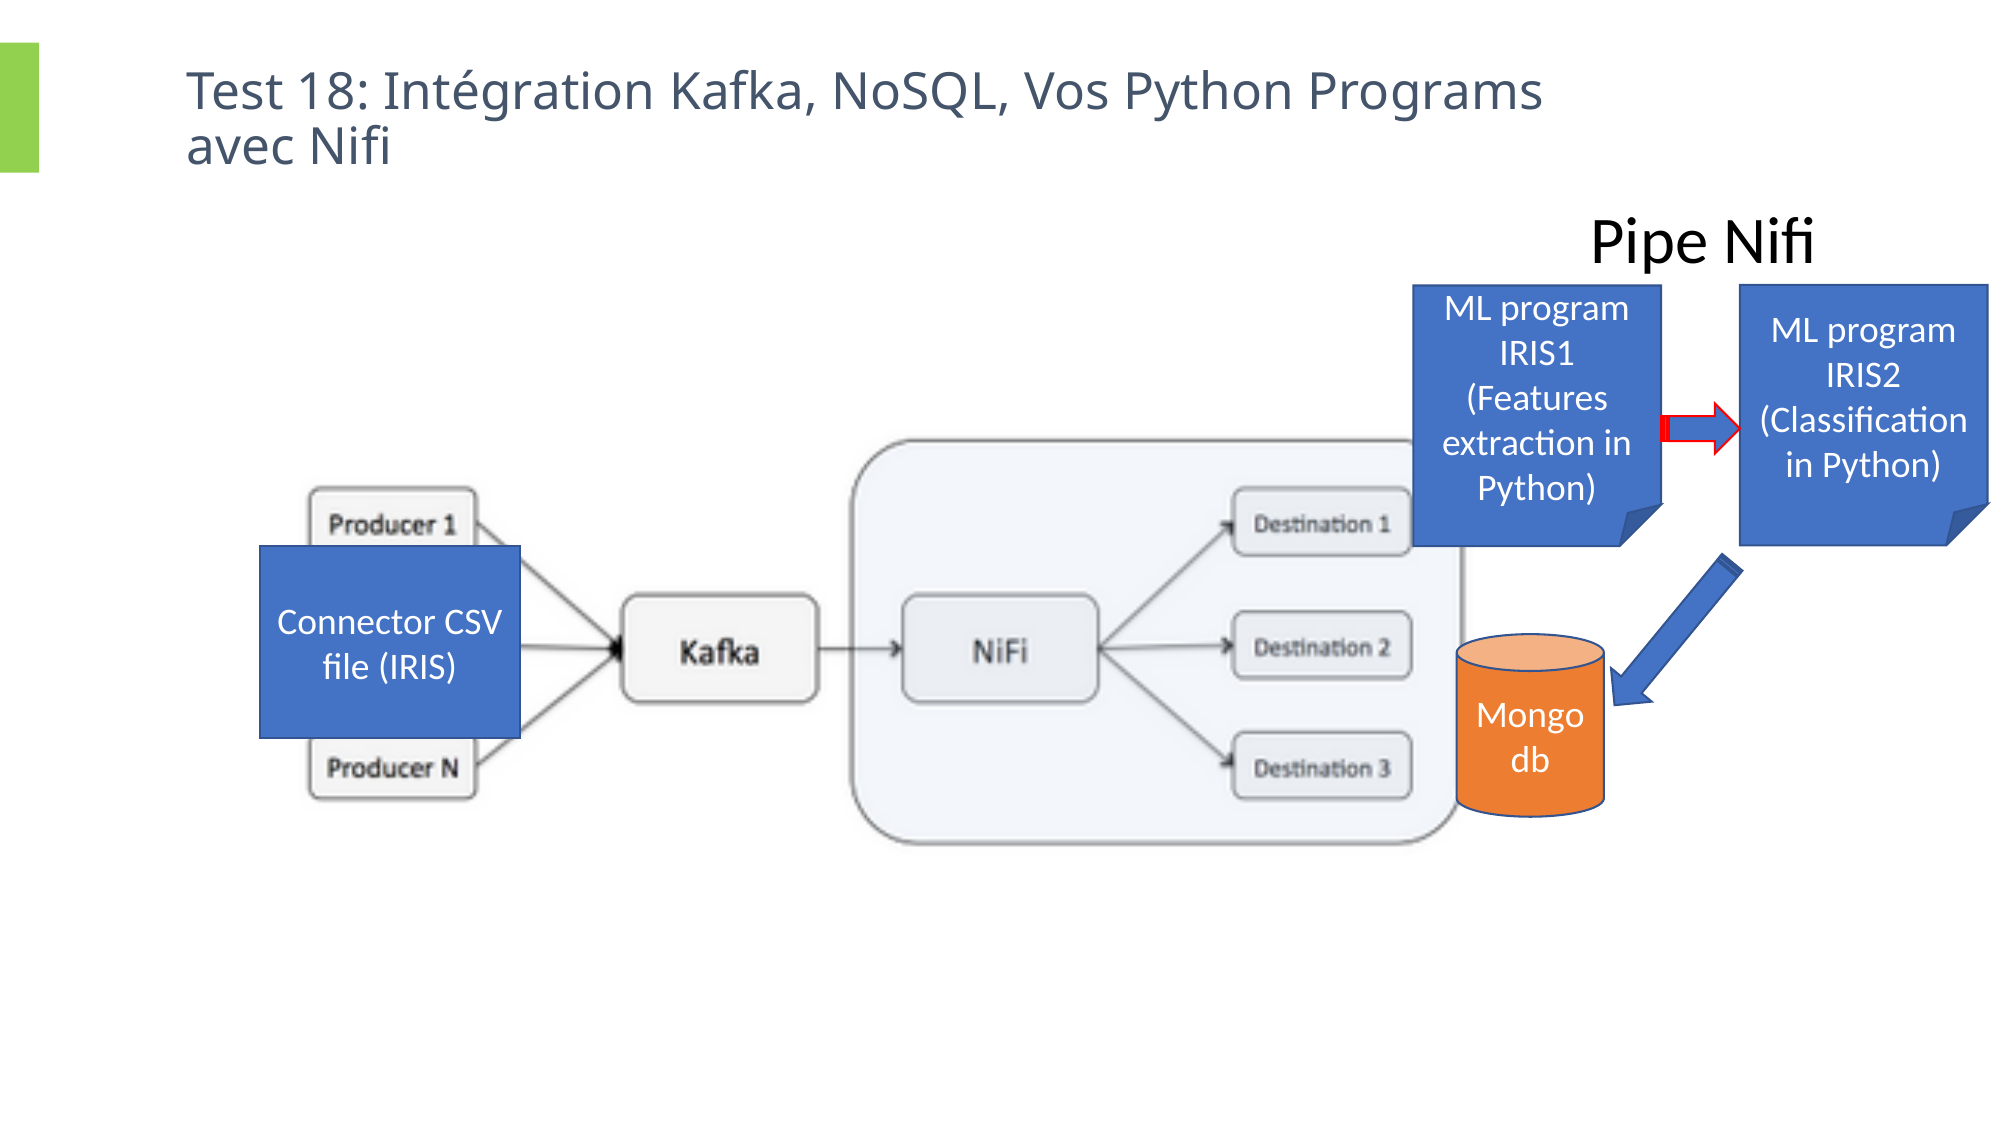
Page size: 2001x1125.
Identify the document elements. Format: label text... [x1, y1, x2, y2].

text_box [1609, 552, 1744, 707]
text_box Mongodb [1501, 633, 1605, 818]
title Test 18: Intégration Kafka, NoSQL, Vos Python Programs avec Nifi [171, 56, 1589, 185]
text_box Pipe Nifi [1575, 189, 1832, 285]
text_box [1660, 401, 1742, 457]
picture [260, 403, 1501, 881]
text_box ML program IRIS1 (Features extraction in Python) [1412, 284, 1665, 548]
text_box ML program IRIS2 (Classification in Python) [1738, 283, 1991, 547]
